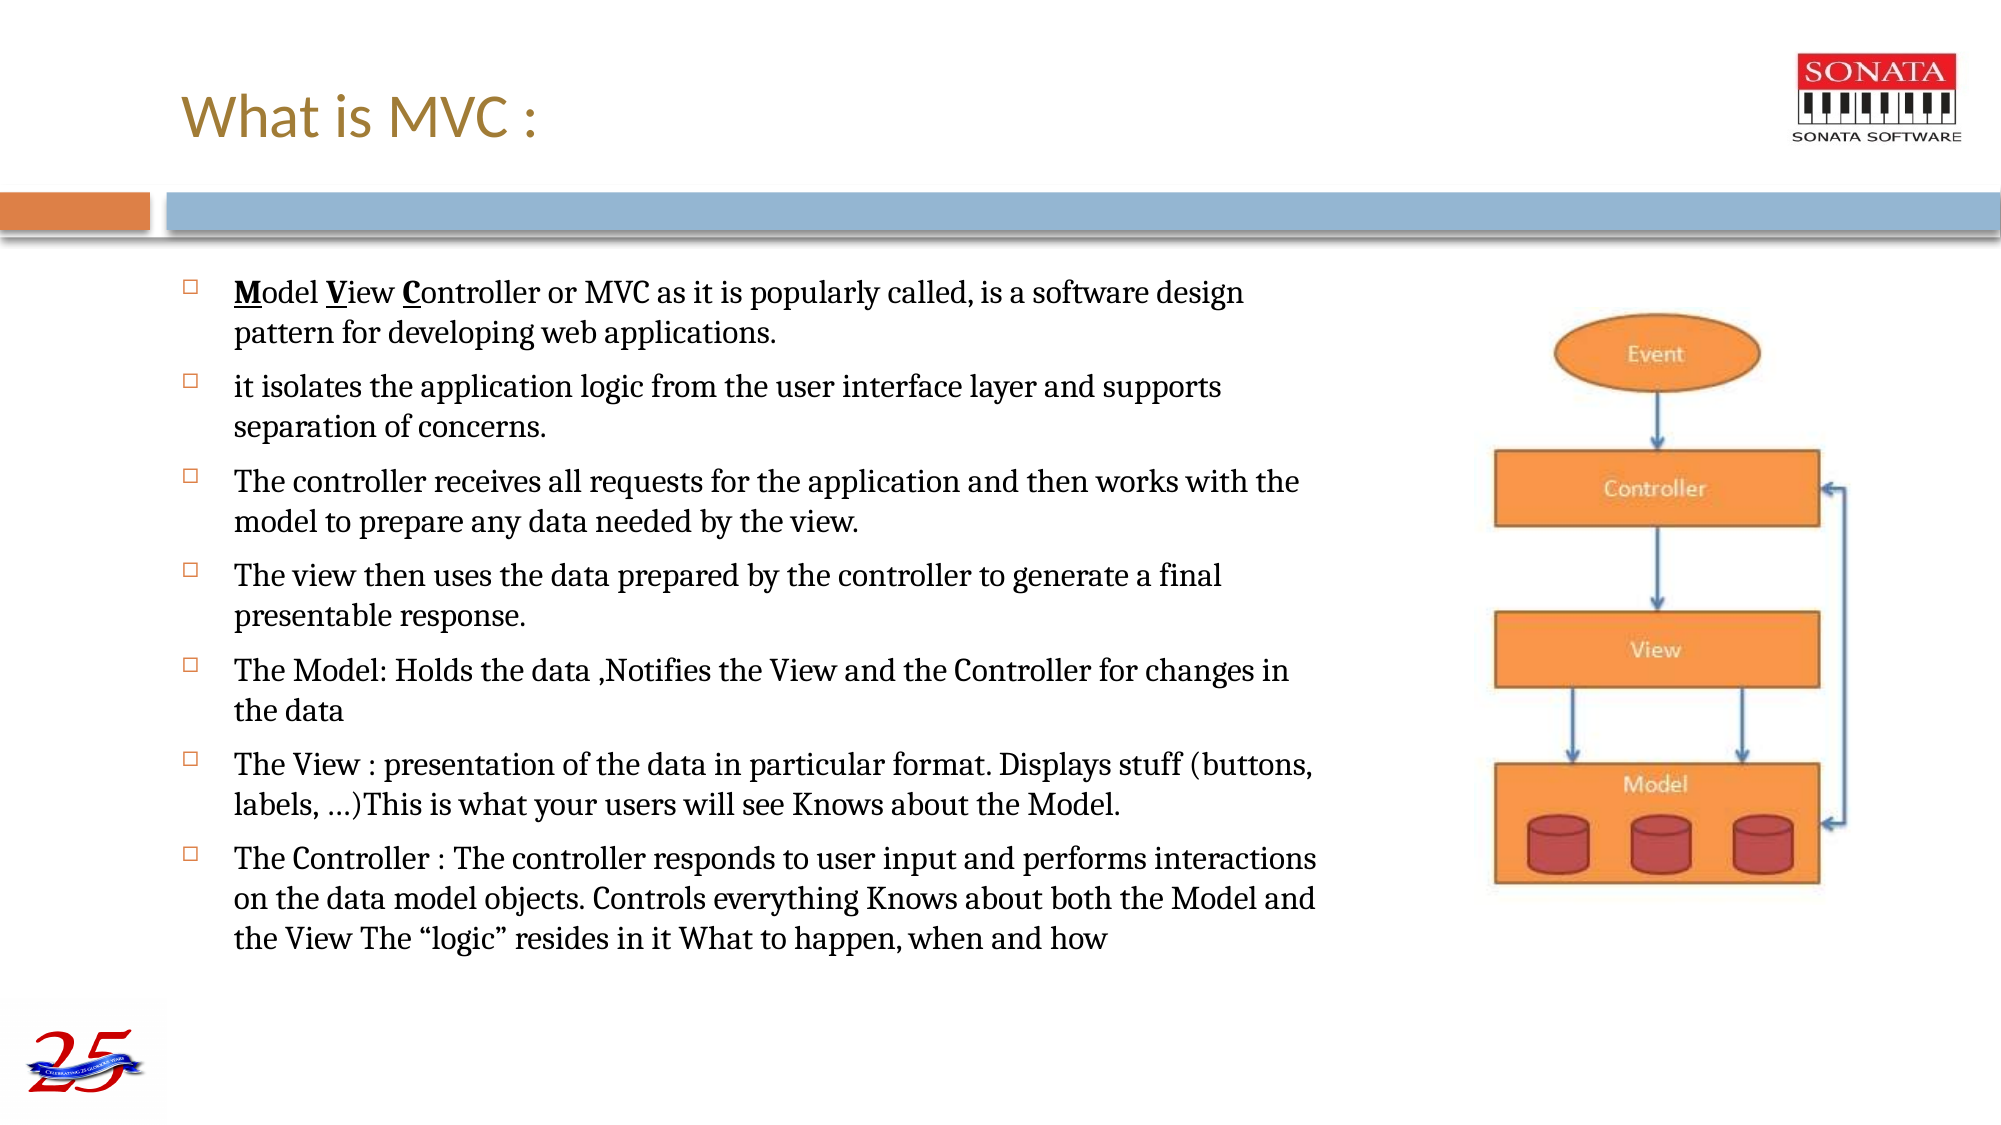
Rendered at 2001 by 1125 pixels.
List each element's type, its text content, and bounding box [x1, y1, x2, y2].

picture [1779, 40, 1974, 154]
title What is MVC : [166, 49, 1784, 175]
picture [1474, 307, 1857, 906]
picture [0, 998, 167, 1125]
list Model View Controller or MVC as it is popularly called, is a software design pattern for developing web applications. it isolates the application logic from the user interface layer and supports separation of concerns. The controller receives all requests for the application and then works with the model to prepare any data needed by the view. The view then uses the data prepared by the controller to generate a final presentable response. The Model: Holds the data ,Notifies the View and the Controller for changes in the data The View : presentation of the data in particular format. Displays stuff (buttons, labels, …)This is what your users will see Knows about the Model. The Controller : The controller responds to user input and performs interactions on the data model objects. Controls everything Knows about both the Model and the View The “logic” resides in it What to happen, when and how [166, 262, 1337, 1008]
